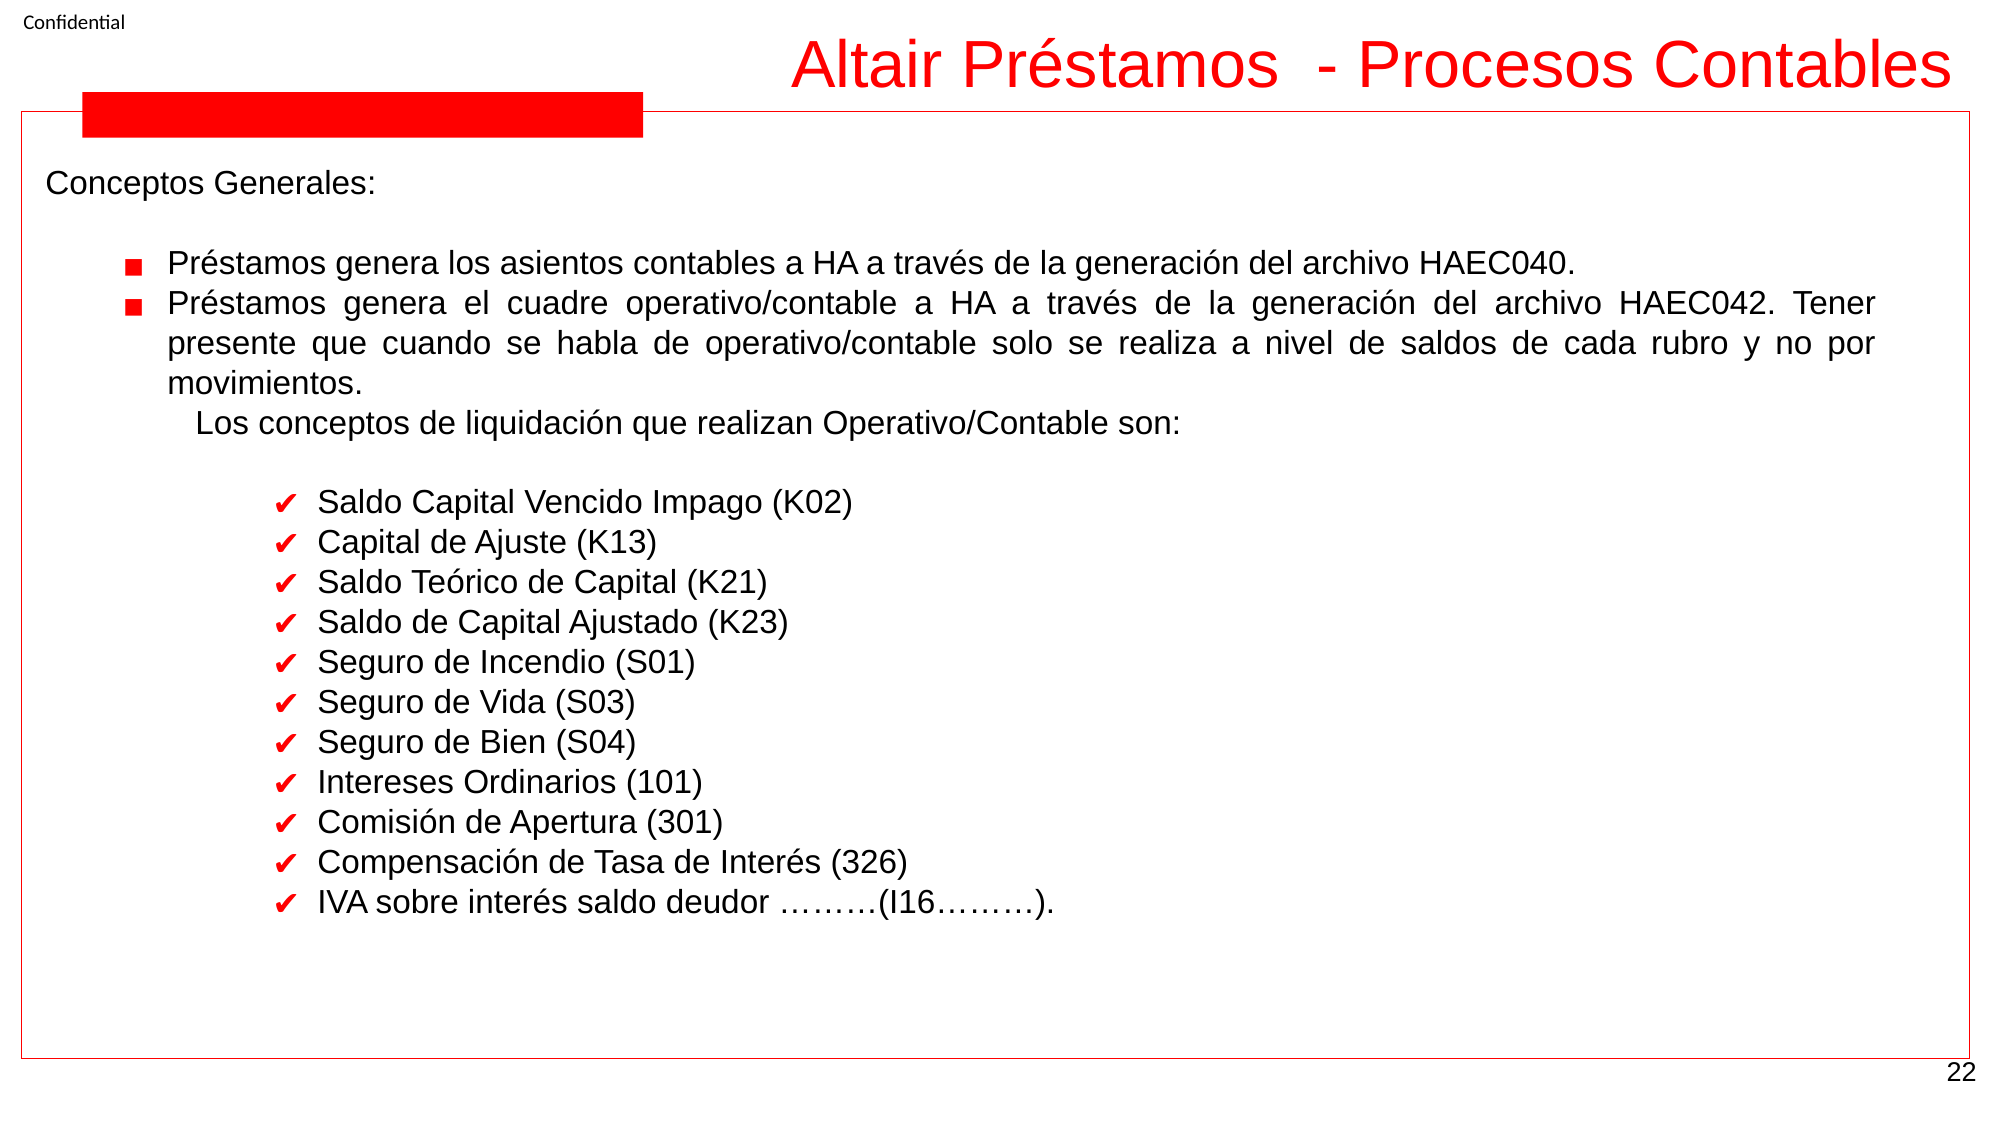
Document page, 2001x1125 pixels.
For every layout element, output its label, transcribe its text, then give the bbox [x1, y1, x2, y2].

slide_number ‹#› [1871, 1038, 1992, 1125]
text_box [21, 111, 1970, 1059]
text_box [82, 92, 644, 138]
text_box Conceptos Generales: Préstamos genera los asientos contables a HA a través de la generación del archivo HAEC040. Préstamos genera el cuadre operativo/contable a HA a través de la generación del archivo HAEC042. Tener presente que cuando se habla de operativo/contable solo se realiza a nivel de saldos de cada rubro y no por movimientos. Los conceptos de liquidación que realizan Operativo/Contable son: Saldo Capital Vencido Impago (K02) Capital de Ajuste (K13) Saldo Teórico de Capital (K21) Saldo de Capital Ajustado (K23) Seguro de Incendio (S01) Seguro de Vida (S03) Seguro de Bien (S04) Intereses Ordinarios (101) Comisión de Apertura (301) Compensación de Tasa de Interés (326) IVA sobre interés saldo deudor ………(I16………). [30, 153, 1894, 1125]
text_box Altair Préstamos - Procesos Contables [32, 13, 1970, 99]
